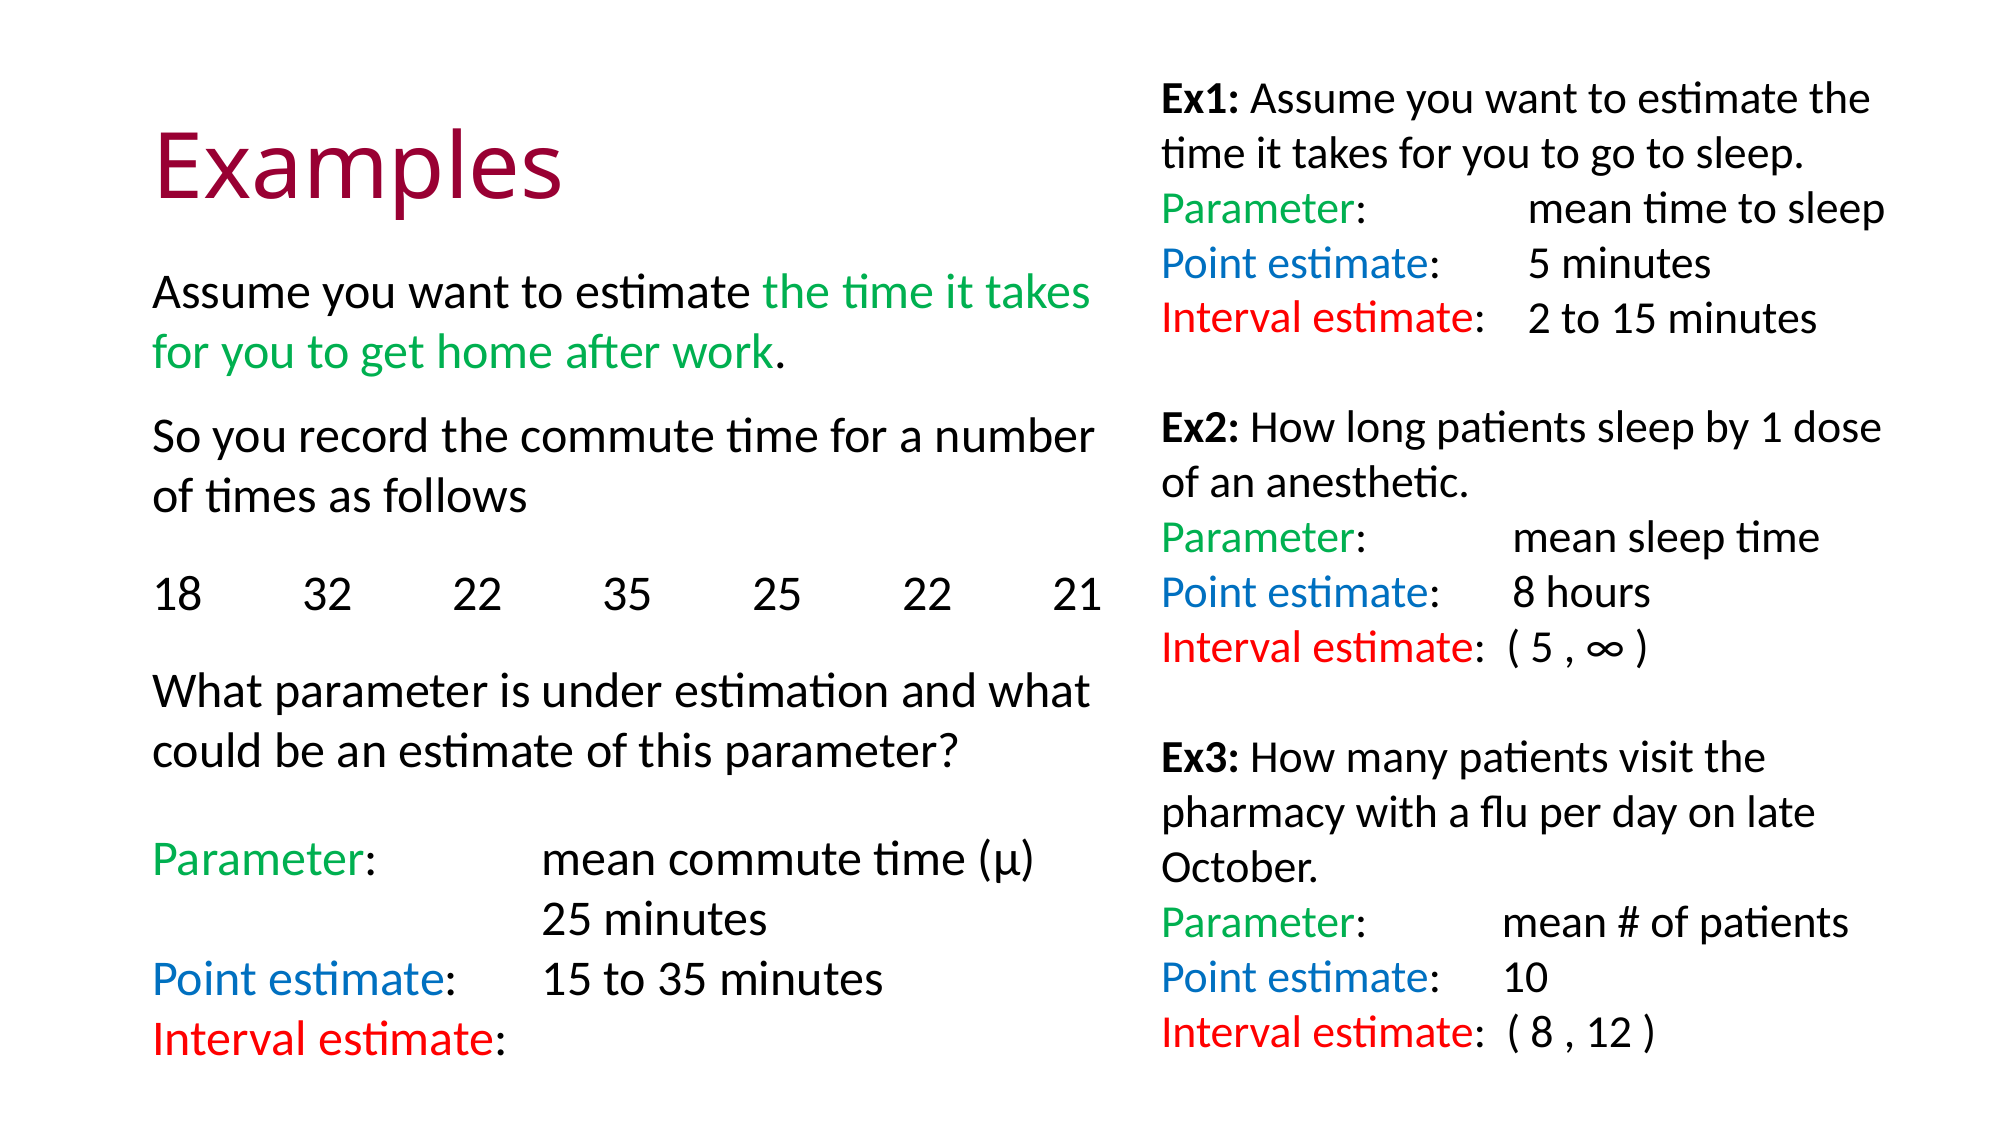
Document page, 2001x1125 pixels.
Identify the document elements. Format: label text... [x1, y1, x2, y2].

text_box Parameter: Point estimate: Interval estimate: [137, 818, 528, 1074]
text_box Ex1: Assume you want to estimate the time it takes for you to go to sleep. Parameter: Point estimate: Interval estimate: [1146, 59, 1942, 350]
text_box mean commute time (μ) 25 minutes 15 to 35 minutes [527, 818, 1061, 1014]
text_box Ex3: How many patients visit the pharmacy with a flu per day on late October. Parameter: mean # of patients Point estimate: 10 Interval estimate: ( 8 , 12 ) [1146, 719, 1942, 1065]
text_box Assume you want to estimate the time it takes for you to get home after work. So you record the commute time for a number of times as follows 18 32 22 35 25 22 21 What parameter is under estimation and what could be an estimate of this parameter? [137, 250, 1131, 786]
title Examples [137, 59, 1035, 250]
text_box Ex2: How long patients sleep by 1 dose of an anesthetic. Parameter: mean sleep time Point estimate: 8 hours Interval estimate: ( 5 , ∞ ) [1146, 389, 1942, 680]
text_box mean time to sleep 5 minutes 2 to 15 minutes [1512, 170, 1913, 351]
